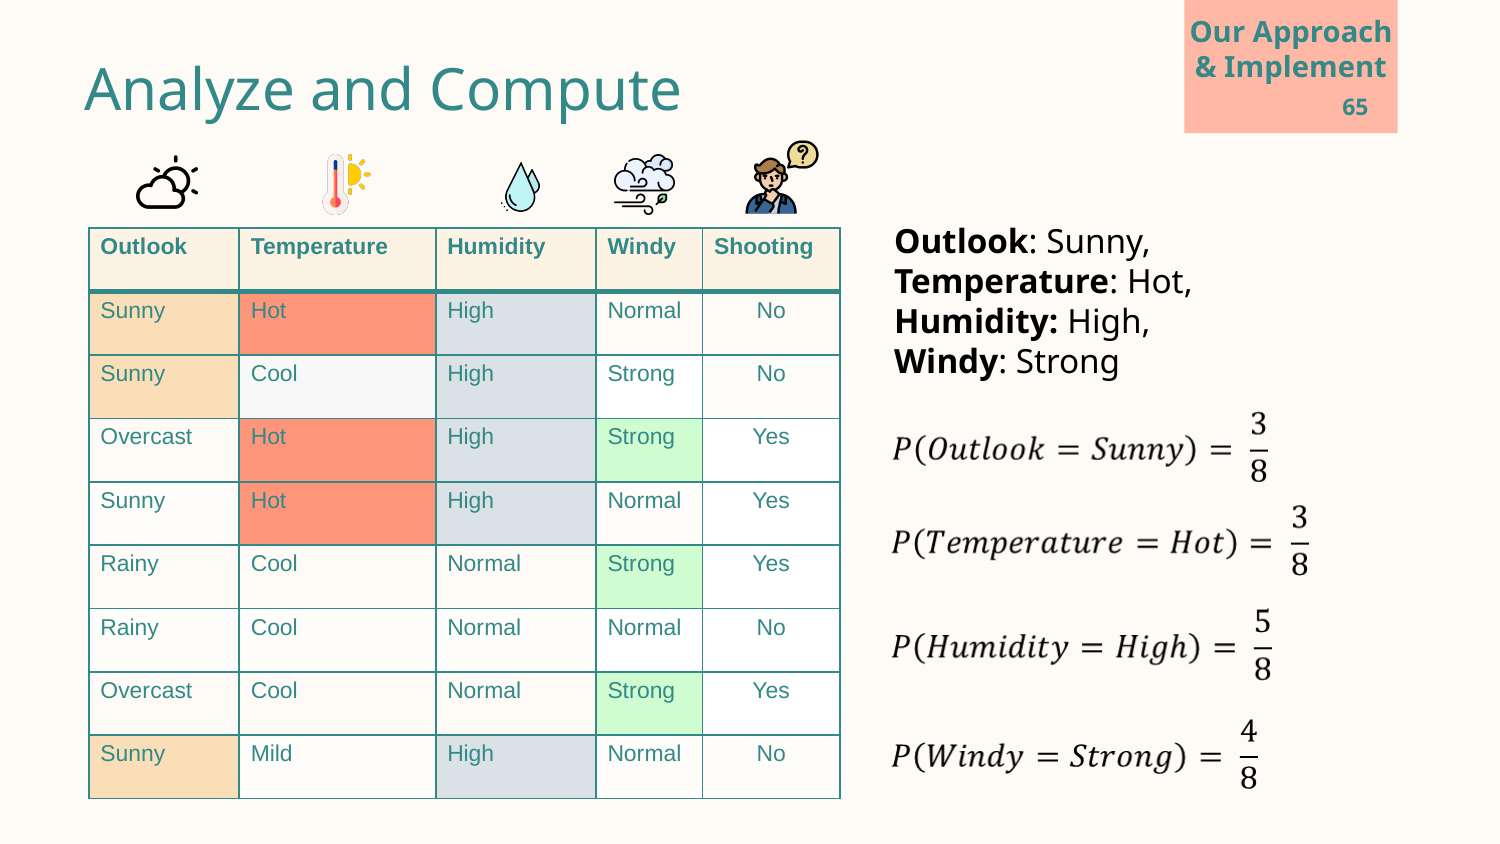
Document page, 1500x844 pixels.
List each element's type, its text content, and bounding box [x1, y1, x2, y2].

table_cell Rainy [90, 546, 238, 608]
picture [495, 162, 545, 212]
table_cell Sunny [90, 294, 238, 354]
table_cell High [437, 356, 595, 418]
table_cell High [437, 419, 595, 481]
text_box Analyze and Compute [69, 44, 1115, 130]
table_cell Overcast [90, 673, 238, 734]
table_cell Normal [437, 609, 595, 671]
table_header Shooting [703, 229, 839, 289]
table_header Humidity [437, 229, 595, 289]
text_box Outlook: Sunny, Temperature: Hot, Humidity: High, Windy: Strong [879, 212, 1500, 388]
table_cell Strong [597, 673, 702, 734]
table_cell Normal [597, 294, 702, 354]
title Our Approach & Implement [1174, 19, 1408, 99]
table_cell Yes [703, 483, 839, 544]
table_cell Strong [597, 546, 702, 608]
table_cell High [437, 294, 595, 354]
table_cell Normal [597, 483, 702, 544]
text_box [885, 378, 1275, 472]
table_cell Normal [597, 736, 702, 798]
table_cell Cool [240, 609, 435, 671]
table_cell Yes [703, 546, 839, 608]
table_cell Mild [240, 736, 435, 798]
table_cell Strong [597, 419, 702, 481]
table_cell Sunny [90, 356, 238, 418]
table_cell Hot [240, 483, 435, 544]
table_cell High [437, 483, 595, 544]
text_box [884, 685, 1265, 799]
table_cell Sunny [90, 483, 238, 544]
table_cell Hot [240, 294, 435, 354]
picture [614, 154, 676, 216]
table_cell No [703, 294, 839, 354]
table_cell No [703, 609, 839, 671]
table_cell Cool [240, 673, 435, 734]
table_header Outlook [90, 229, 238, 289]
picture [136, 151, 198, 213]
table_cell No [703, 736, 839, 798]
table_cell Normal [597, 609, 702, 671]
slide_number ‹#› [1293, 99, 1384, 143]
table_cell High [437, 736, 595, 798]
table_cell Rainy [90, 609, 238, 671]
table_header Windy [597, 229, 702, 289]
table_cell Sunny [90, 736, 238, 798]
table_cell Cool [240, 546, 435, 608]
table_cell Yes [703, 673, 839, 734]
table_cell No [703, 356, 839, 418]
text_box [884, 472, 1316, 586]
picture [315, 154, 378, 216]
text_box [884, 575, 1279, 691]
table_cell Normal [437, 546, 595, 608]
table_cell Hot [240, 419, 435, 481]
table_cell Overcast [90, 419, 238, 481]
table_cell Cool [240, 356, 435, 418]
picture [743, 138, 821, 216]
table_header Temperature [240, 229, 435, 289]
table_cell Yes [703, 419, 839, 481]
table_cell Normal [437, 673, 595, 734]
table_cell Strong [597, 356, 702, 418]
